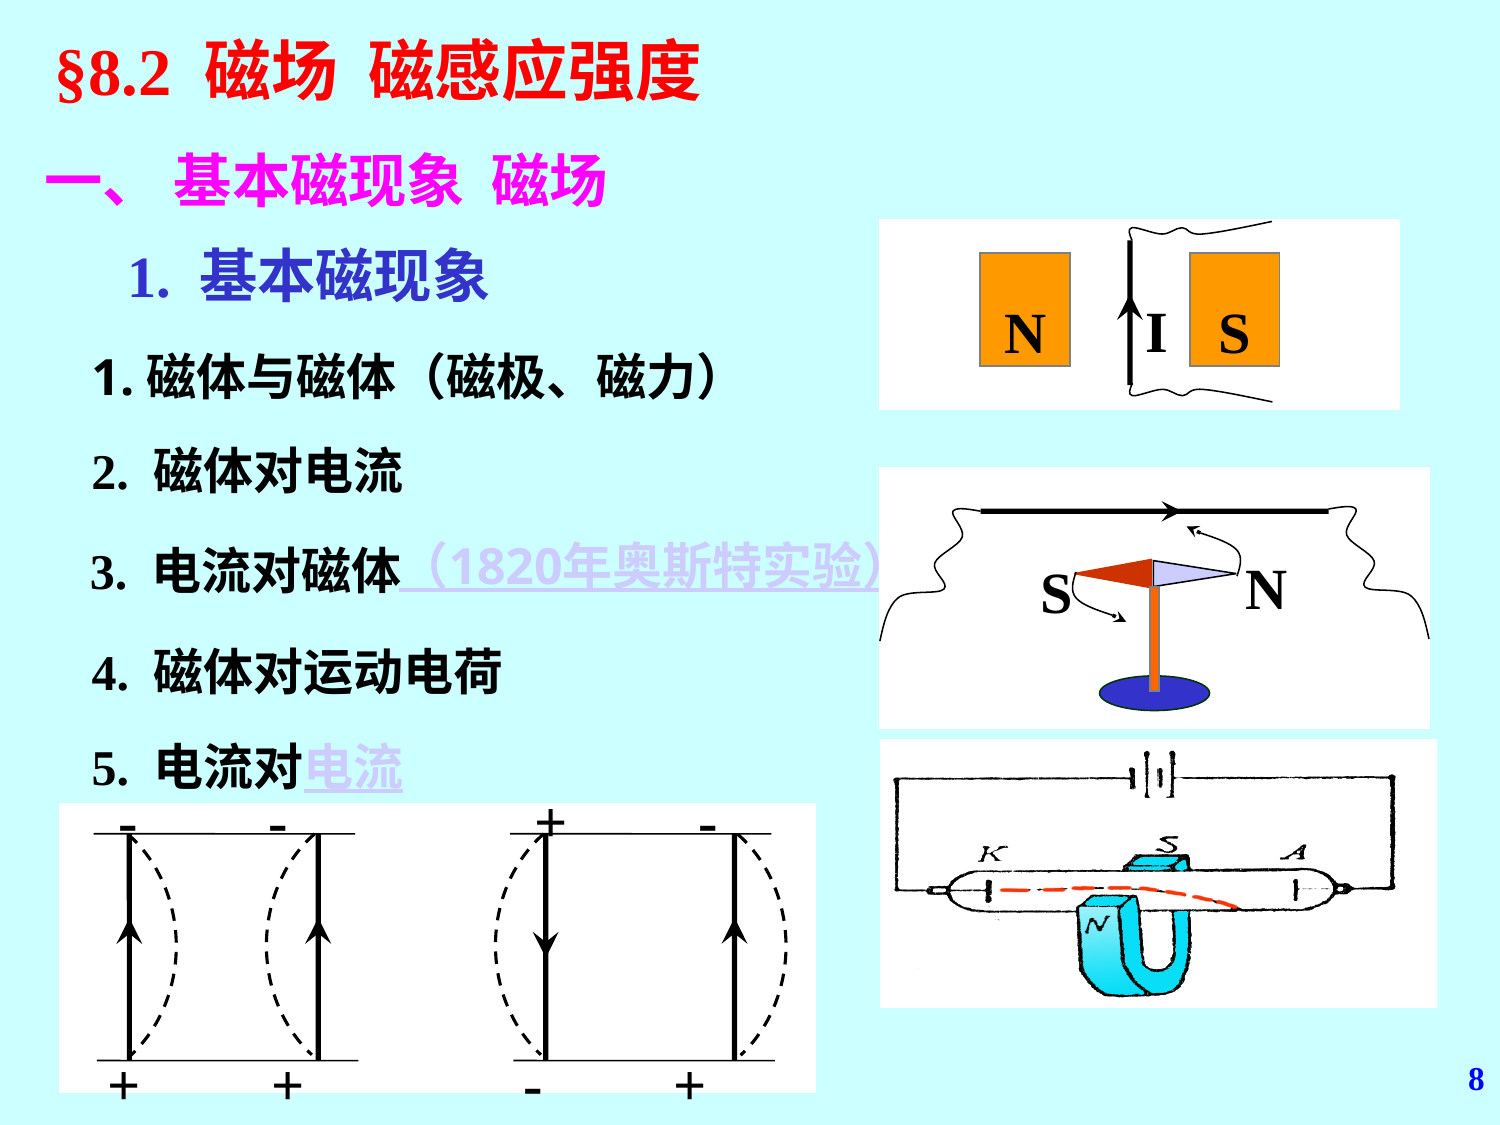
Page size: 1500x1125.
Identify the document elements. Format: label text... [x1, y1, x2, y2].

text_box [879, 467, 1430, 728]
text_box 1.磁体与磁体（磁极、磁力） [76, 337, 774, 413]
text_box 4. 磁体对运动电荷 [76, 633, 750, 708]
text_box 1. 基本磁现象 [112, 231, 538, 317]
text_box 3. 电流对磁体 [74, 531, 383, 607]
text_box 5. 电流对电流 [76, 727, 550, 777]
text_box 一、 基本磁现象 磁场 [29, 137, 762, 222]
text_box 2. 磁体对电流 [76, 432, 551, 508]
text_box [53, 777, 840, 1125]
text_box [879, 220, 1400, 409]
text_box （1820年奥斯特实验） [383, 527, 879, 615]
picture [879, 739, 1438, 1008]
slide_number 8 [1187, 1050, 1500, 1125]
text_box §8.2 磁场 磁感应强度 [39, 21, 786, 116]
